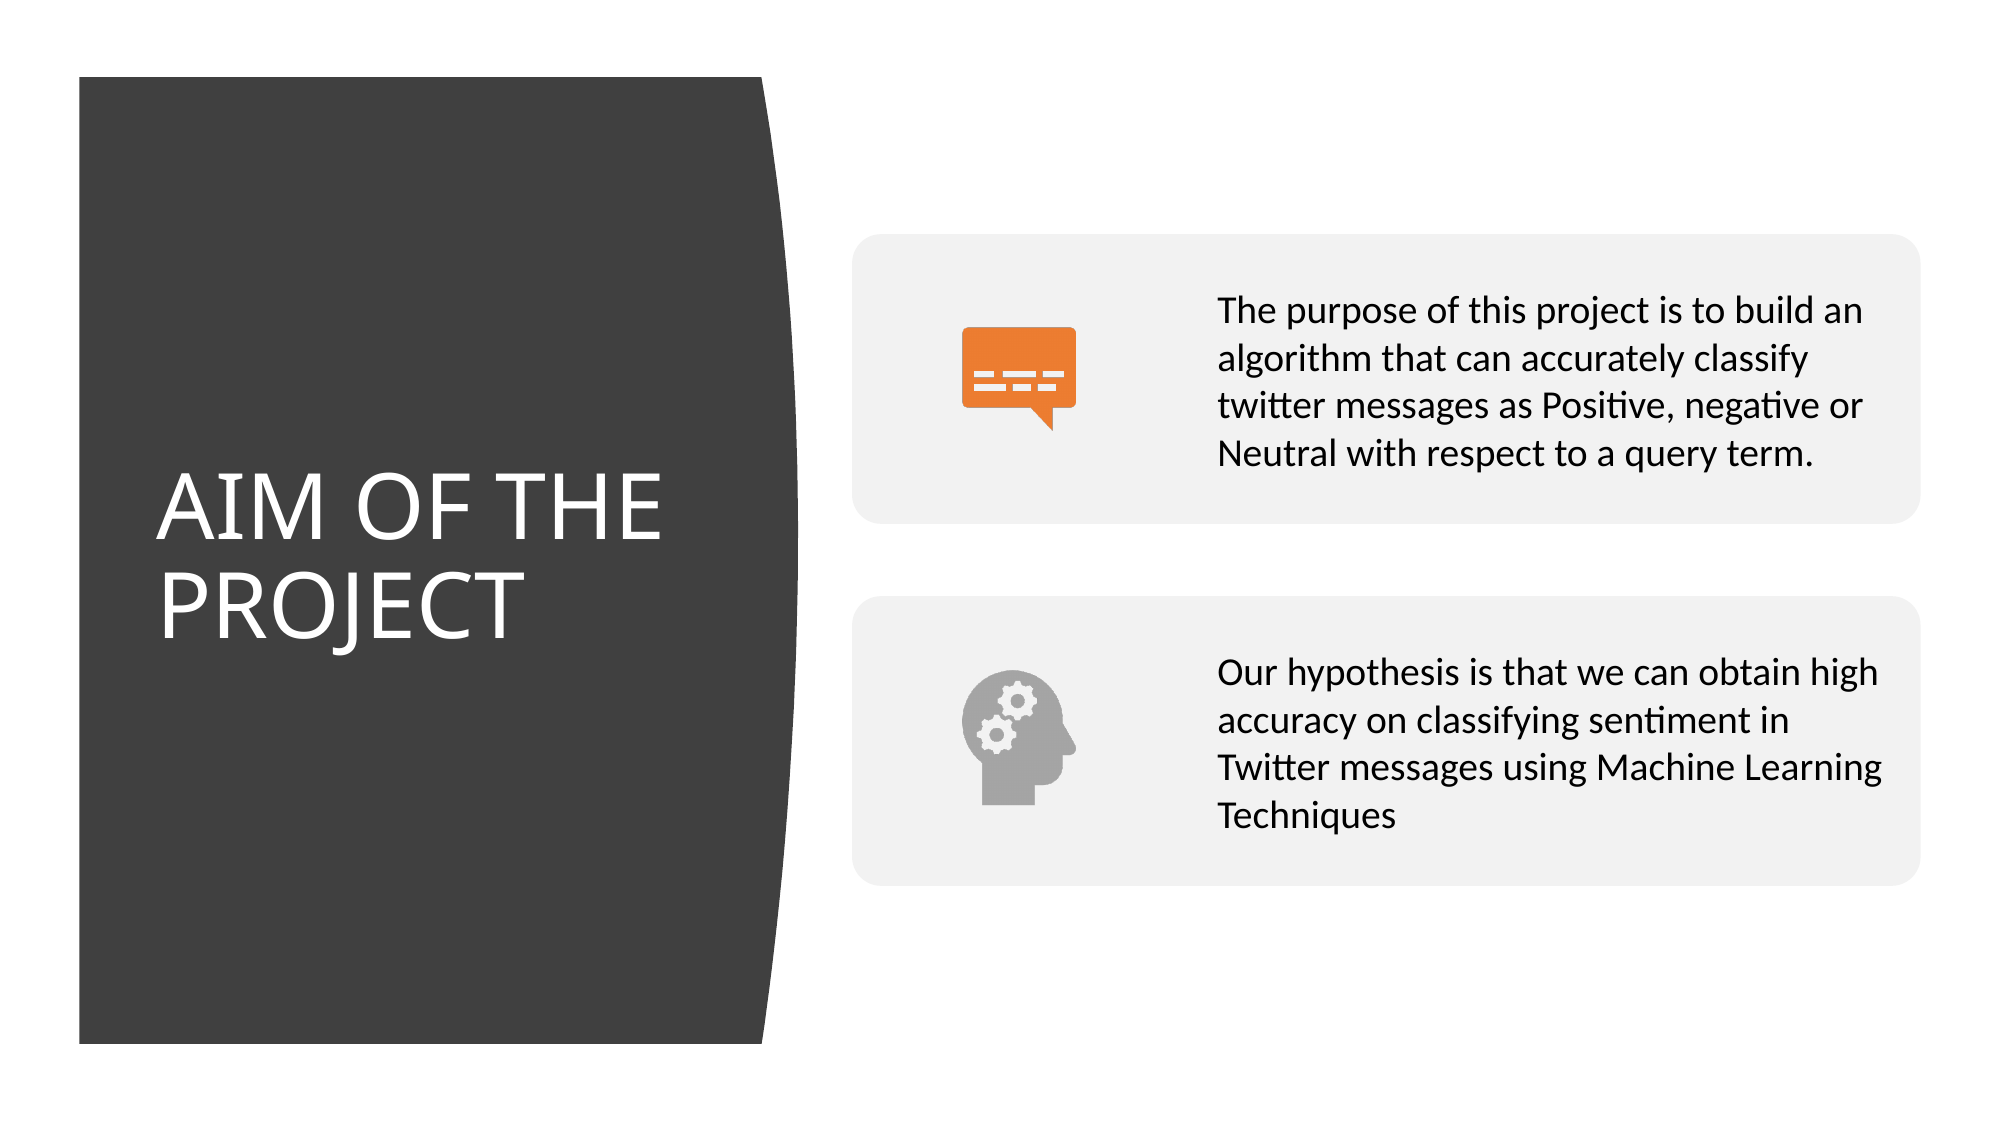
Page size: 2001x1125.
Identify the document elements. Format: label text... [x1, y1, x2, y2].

text_box [78, 76, 800, 1045]
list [852, 77, 1921, 1043]
title AIM OF THE PROJECT [141, 166, 702, 953]
